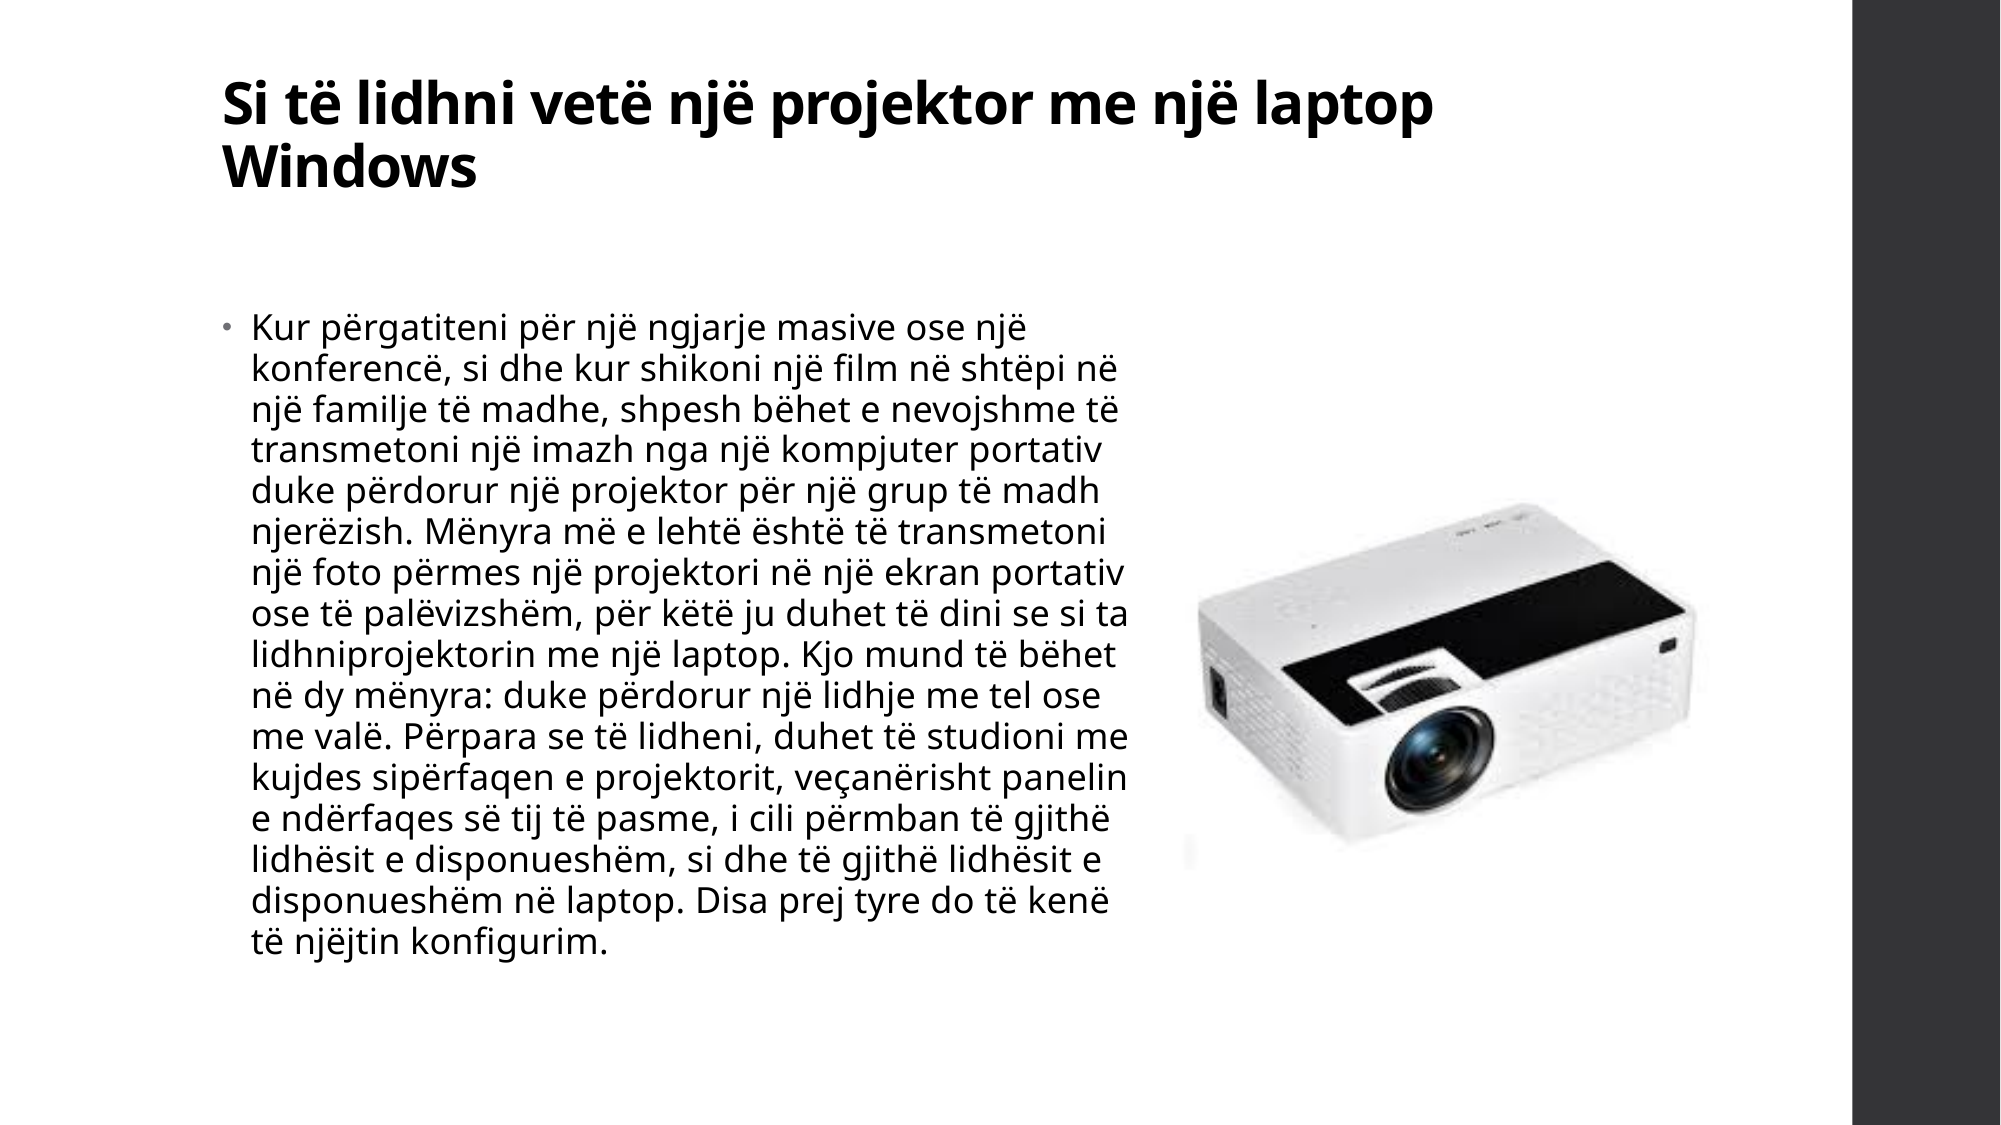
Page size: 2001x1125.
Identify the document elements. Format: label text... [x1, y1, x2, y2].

list Kur përgatiteni për një ngjarje masive ose një konferencë, si dhe kur shikoni një film në shtëpi në një familje të madhe, shpesh bëhet e nevojshme të transmetoni një imazh nga një kompjuter portativ duke përdorur një projektor për një grup të madh njerëzish. Mënyra më e lehtë është të transmetoni një foto përmes një projektori në një ekran portativ ose të palëvizshëm, për këtë ju duhet të dini se si ta lidhniprojektorin me një laptop. Kjo mund të bëhet në dy mënyra: duke përdorur një lidhje me tel ose me valë. Përpara se të lidheni, duhet të studioni me kujdes sipërfaqen e projektorit, veçanërisht panelin e ndërfaqes së tij të pasme, i cili përmban të gjithë lidhësit e disponueshëm, si dhe të gjithë lidhësit e disponueshëm në laptop. Disa prej tyre do të kenë të njëjtin konfigurim. [206, 299, 1149, 1014]
picture [1180, 392, 1712, 890]
title Si të lidhni vetë një projektor me një laptop Windows [206, 60, 1617, 278]
